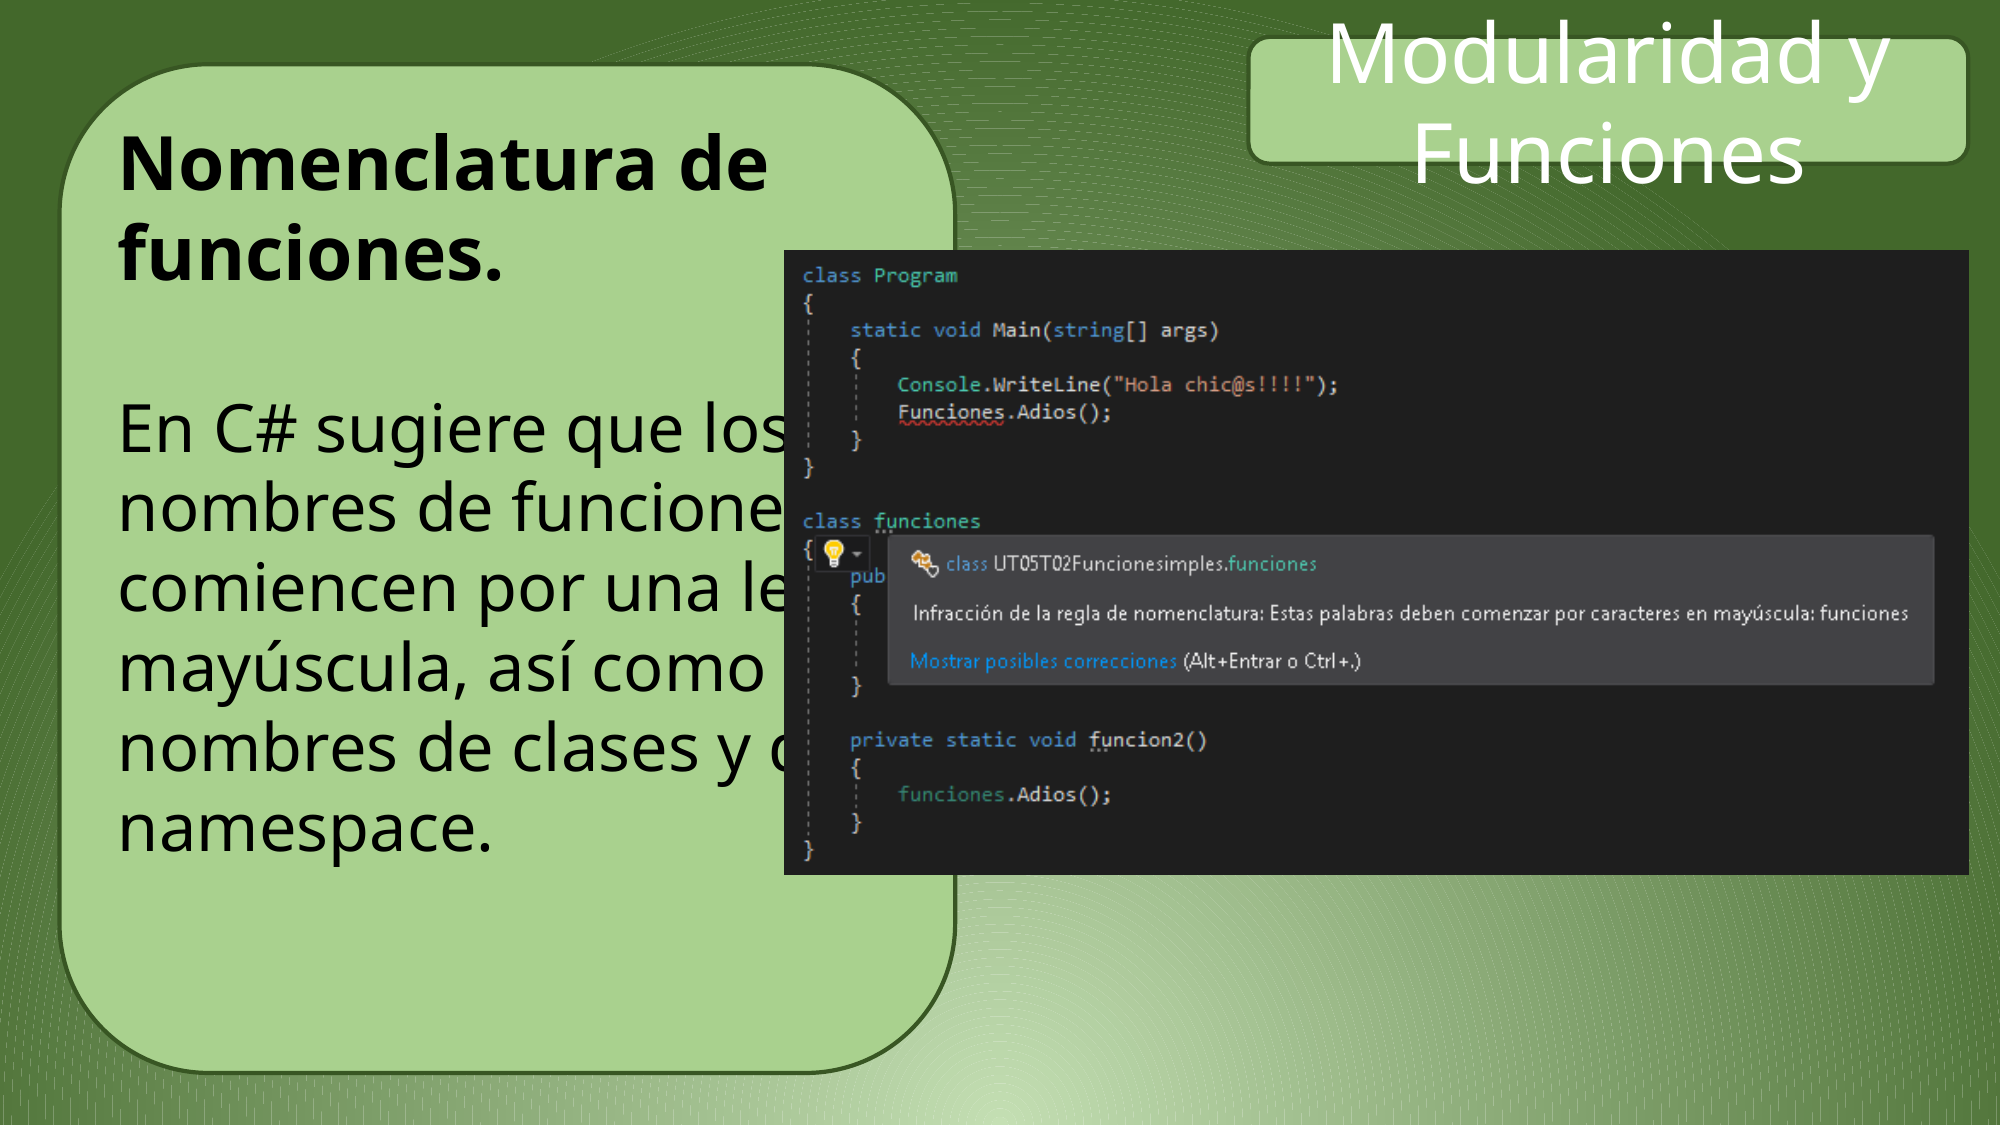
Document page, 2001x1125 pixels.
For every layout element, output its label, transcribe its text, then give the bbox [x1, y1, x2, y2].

text_box Modularidad y Funciones [1246, 34, 1971, 166]
picture [784, 250, 1969, 875]
text_box Nomenclatura de funciones. En C# sugiere que los nombres de funciones comiencen por una letra mayúscula, así como los nombres de clases y de namespace. [57, 62, 958, 1076]
